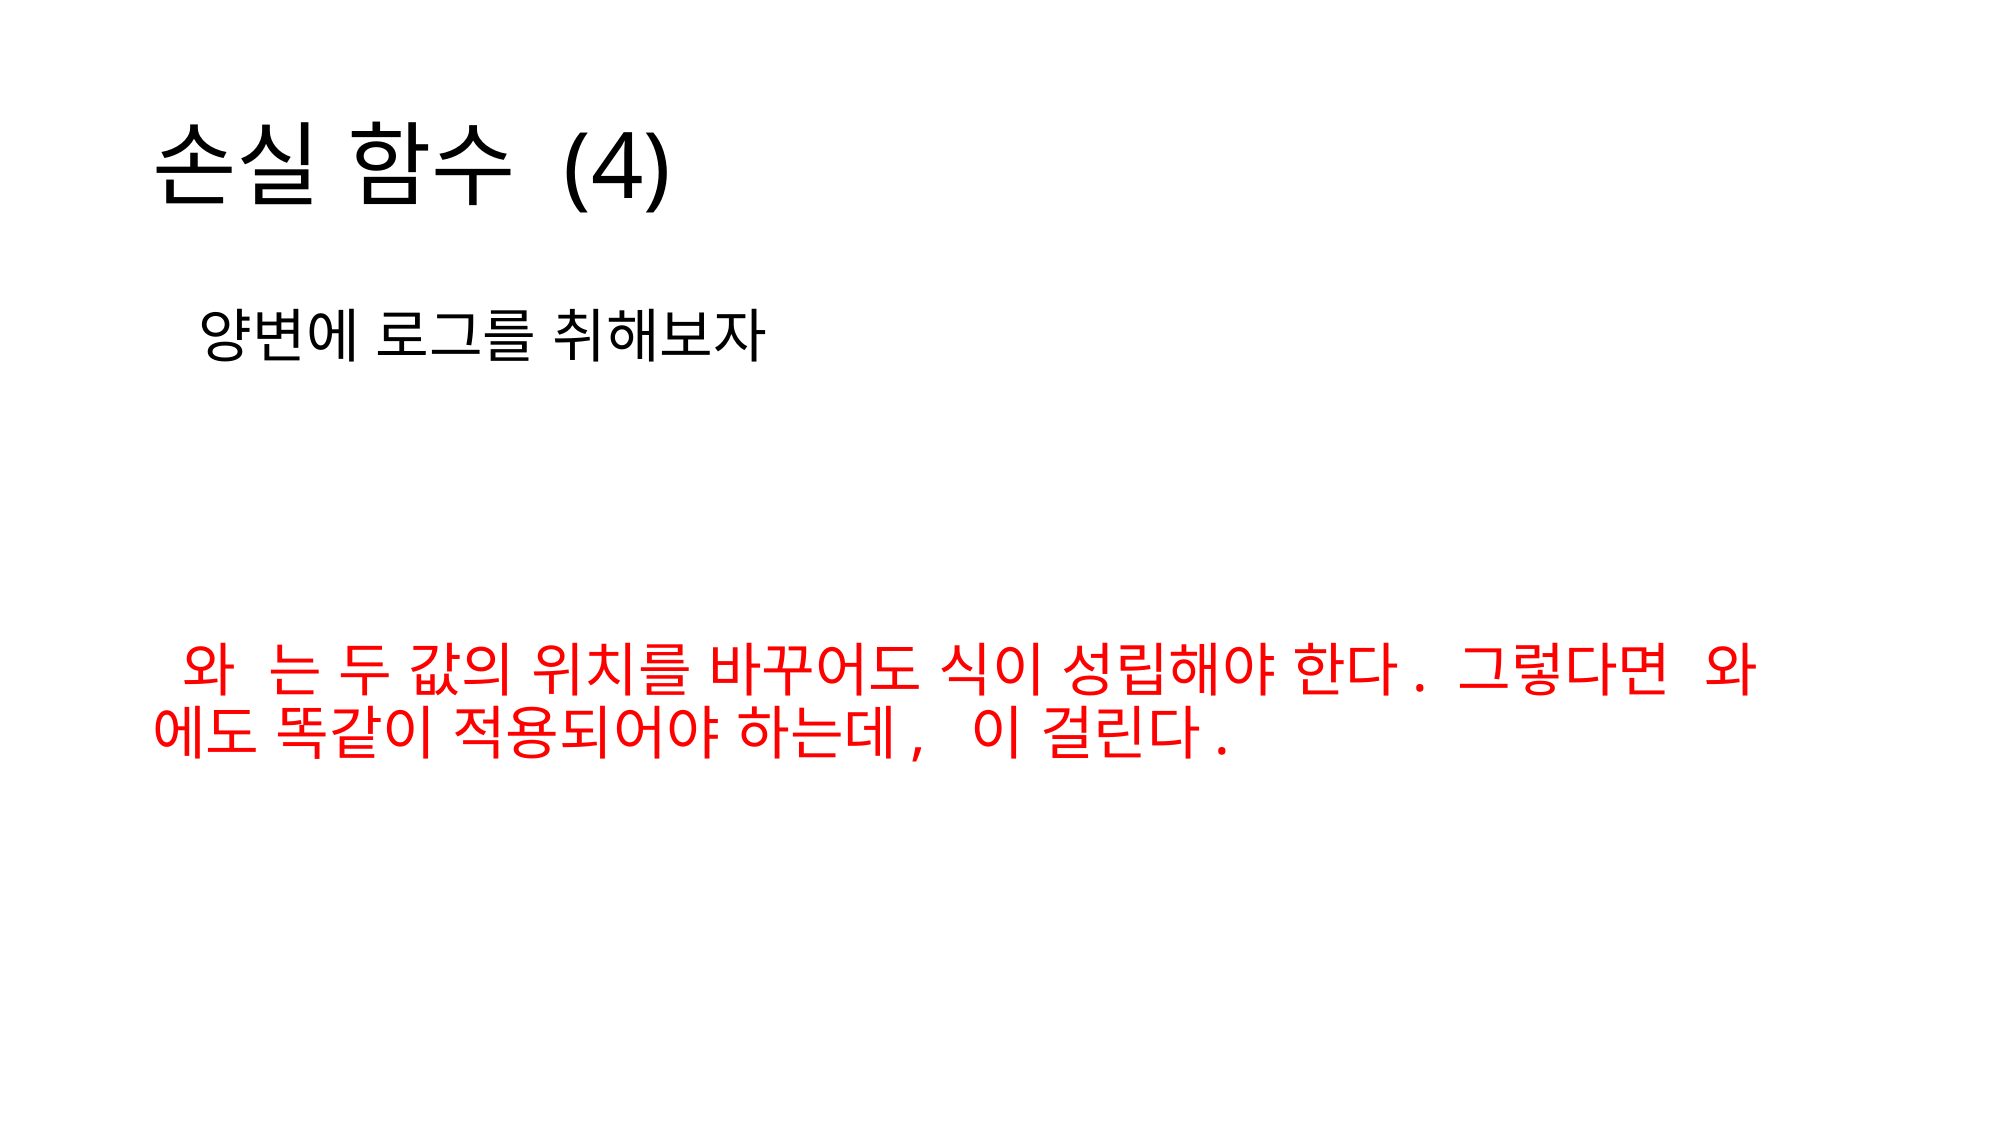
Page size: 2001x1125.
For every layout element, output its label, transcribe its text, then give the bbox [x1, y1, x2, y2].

title 손실 함수 (4) [137, 59, 1863, 278]
